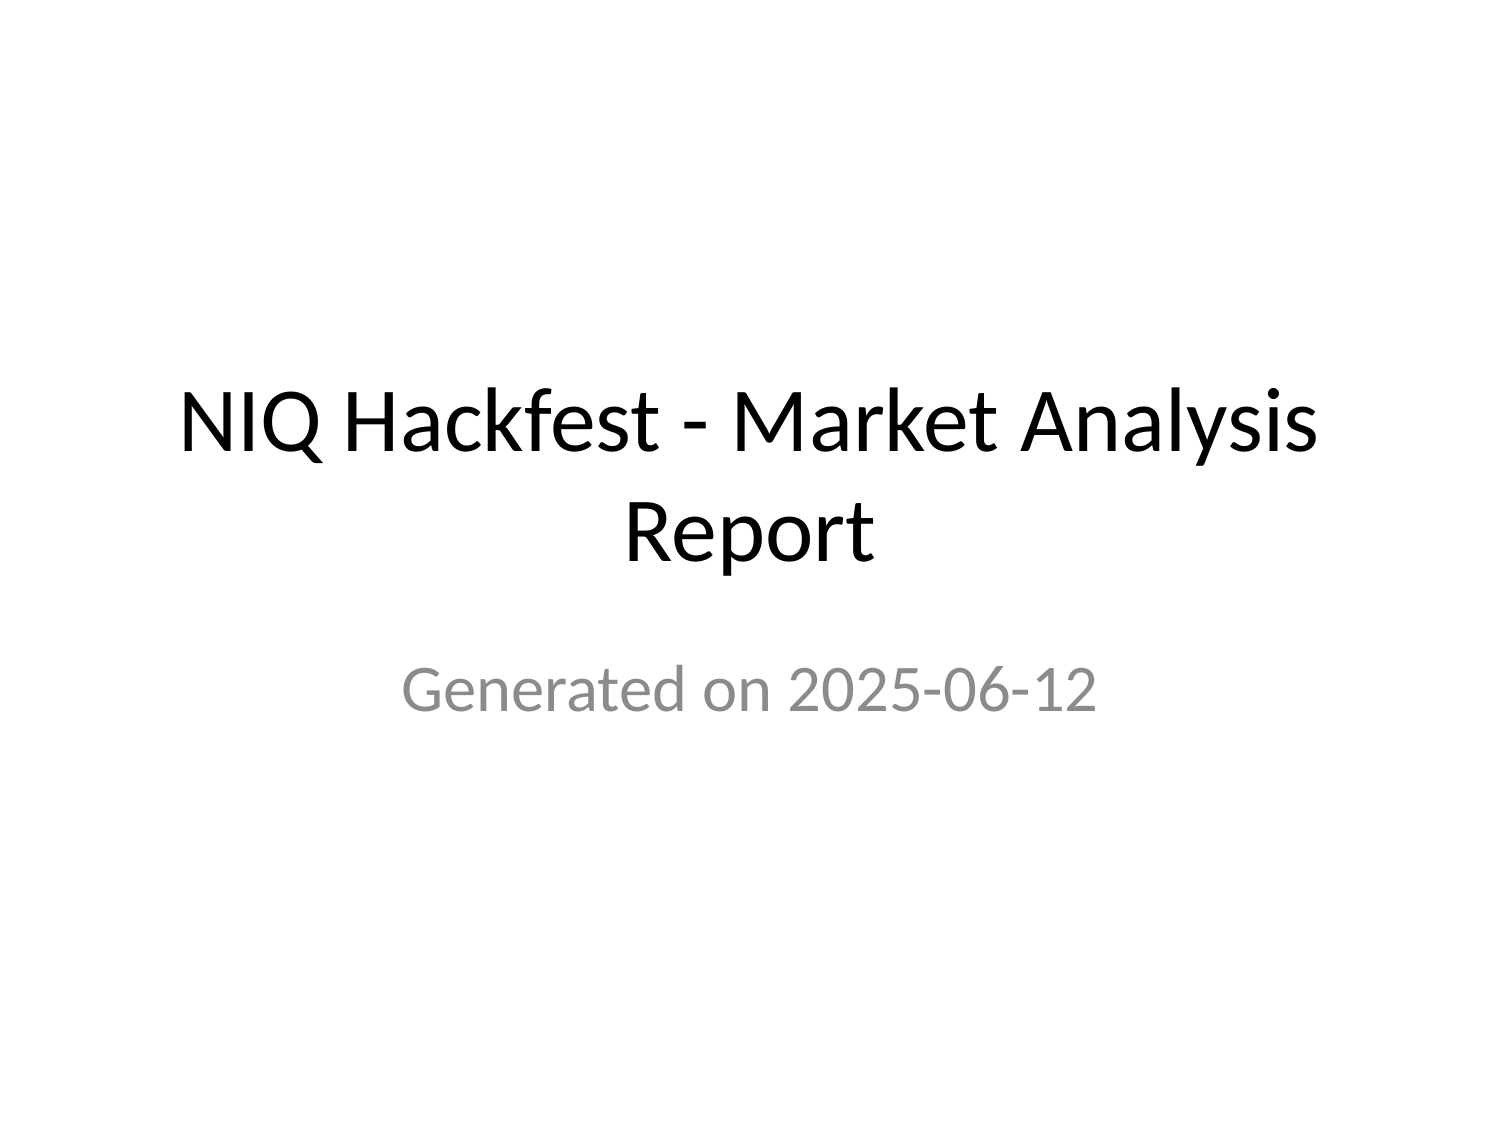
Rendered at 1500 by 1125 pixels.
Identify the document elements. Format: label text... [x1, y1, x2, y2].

subtitle Generated on 2025-06-12 [225, 637, 1275, 925]
title NIQ Hackfest - Market Analysis Report [112, 349, 1388, 591]
